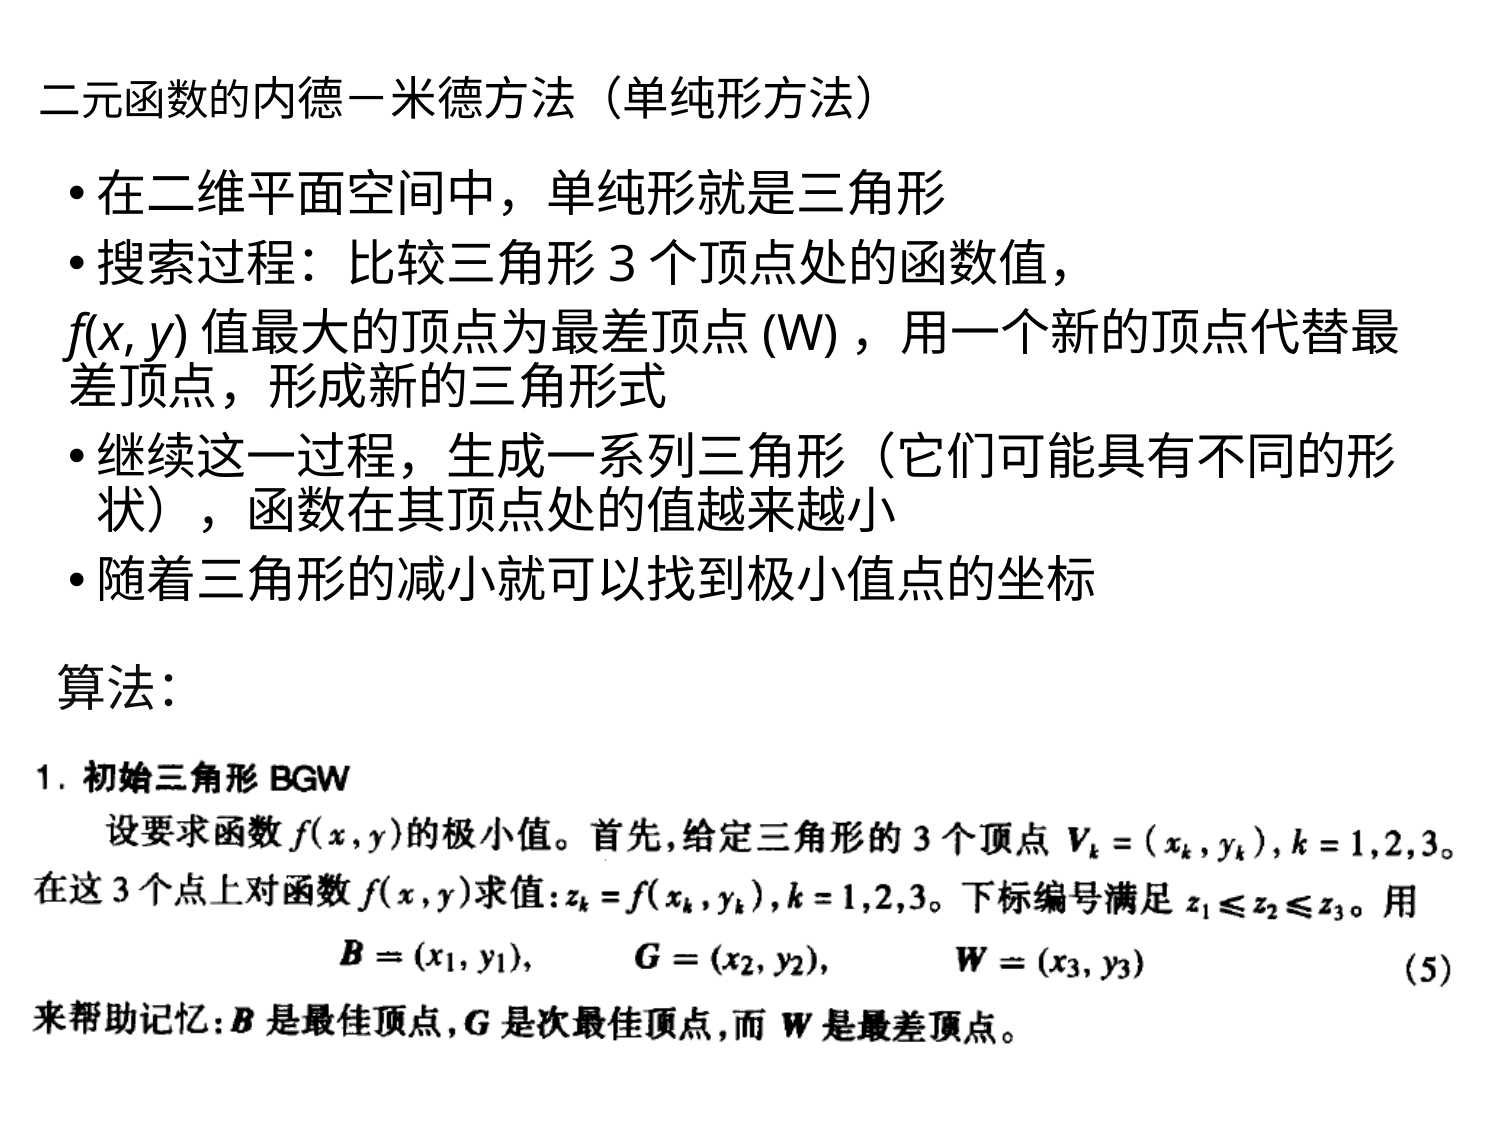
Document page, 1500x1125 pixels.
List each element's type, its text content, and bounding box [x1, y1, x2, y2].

title 二元函数的内德－米德方法（单纯形方法） [23, 67, 1406, 134]
list 在二维平面空间中，单纯形就是三角形 搜索过程：比较三角形3个顶点处的函数值， f(x, y)值最大的顶点为最差顶点(W)，用一个新的顶点代替最差顶点，形成新的三角形式 继续这一过程，生成一系列三角形（它们可能具有不同的形状），函数在其顶点处的值越来越小 随着三角形的减小就可以找到极小值点的坐标 [53, 160, 1436, 657]
picture [5, 750, 1459, 1061]
text_box 算法： [41, 648, 367, 724]
